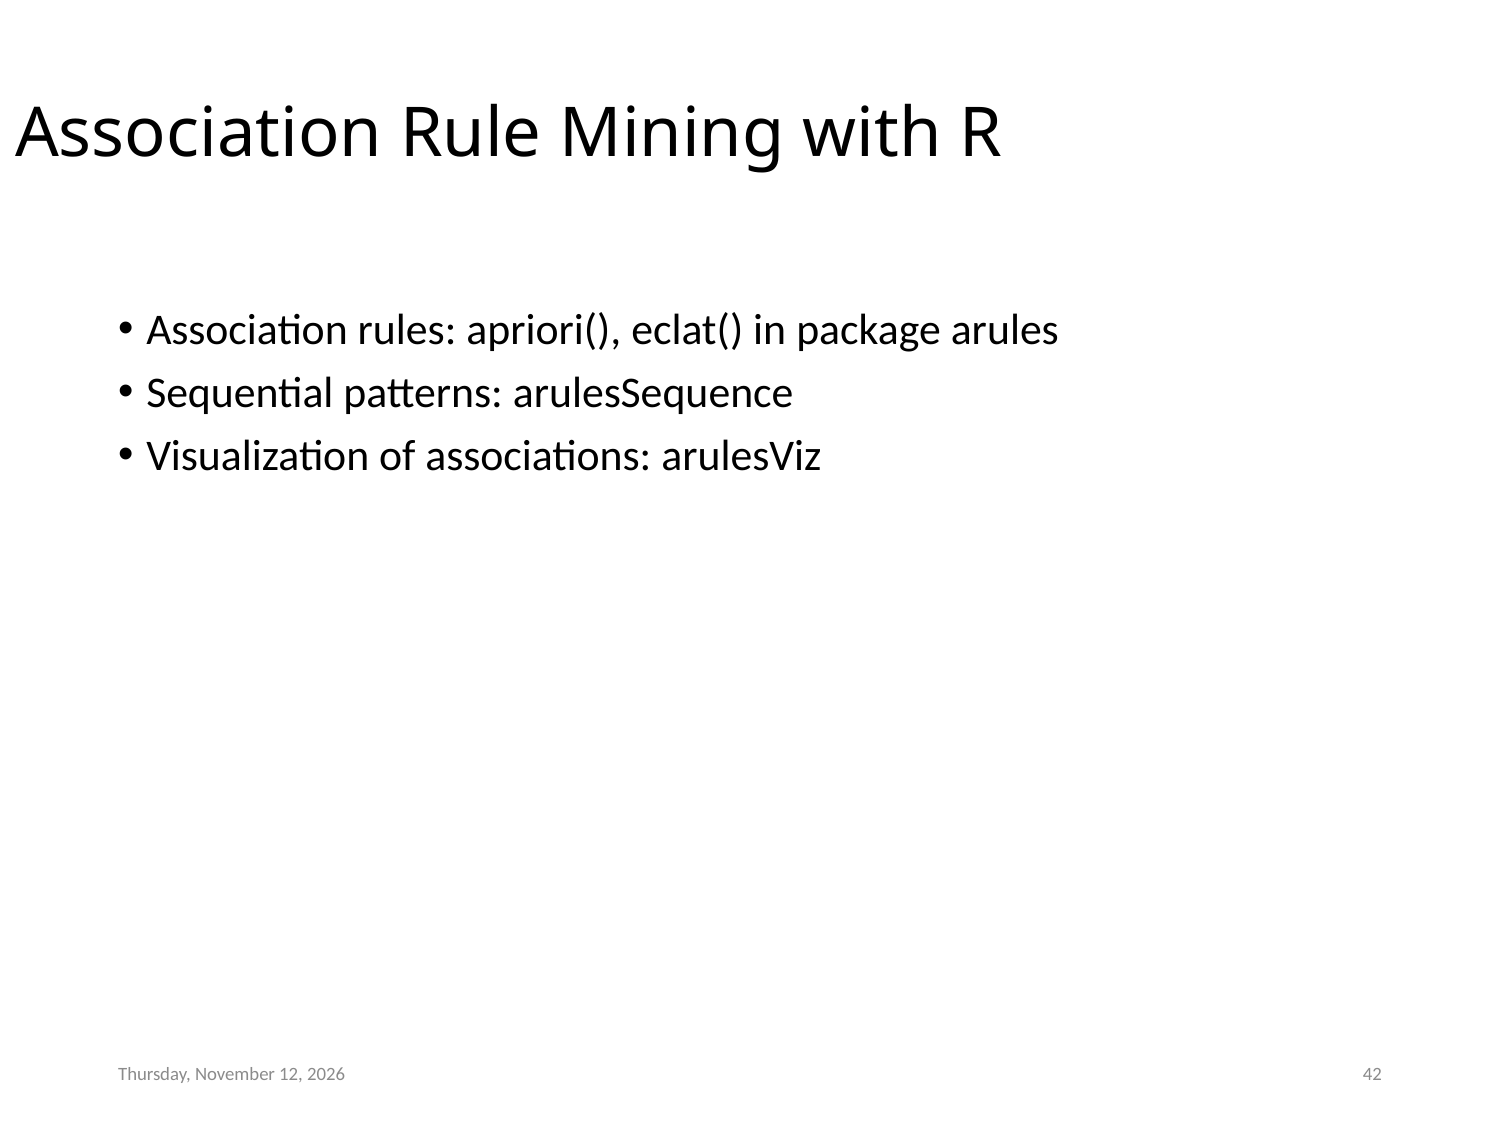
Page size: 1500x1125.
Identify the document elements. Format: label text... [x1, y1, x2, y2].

title Association Rule Mining with R [0, 59, 1500, 210]
list Association rules: apriori(), eclat() in package arules Sequential patterns: arulesSequence Visualization of associations: arulesViz [103, 299, 1397, 1014]
slide_number 42 [1059, 1042, 1397, 1103]
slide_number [103, 1042, 441, 1103]
